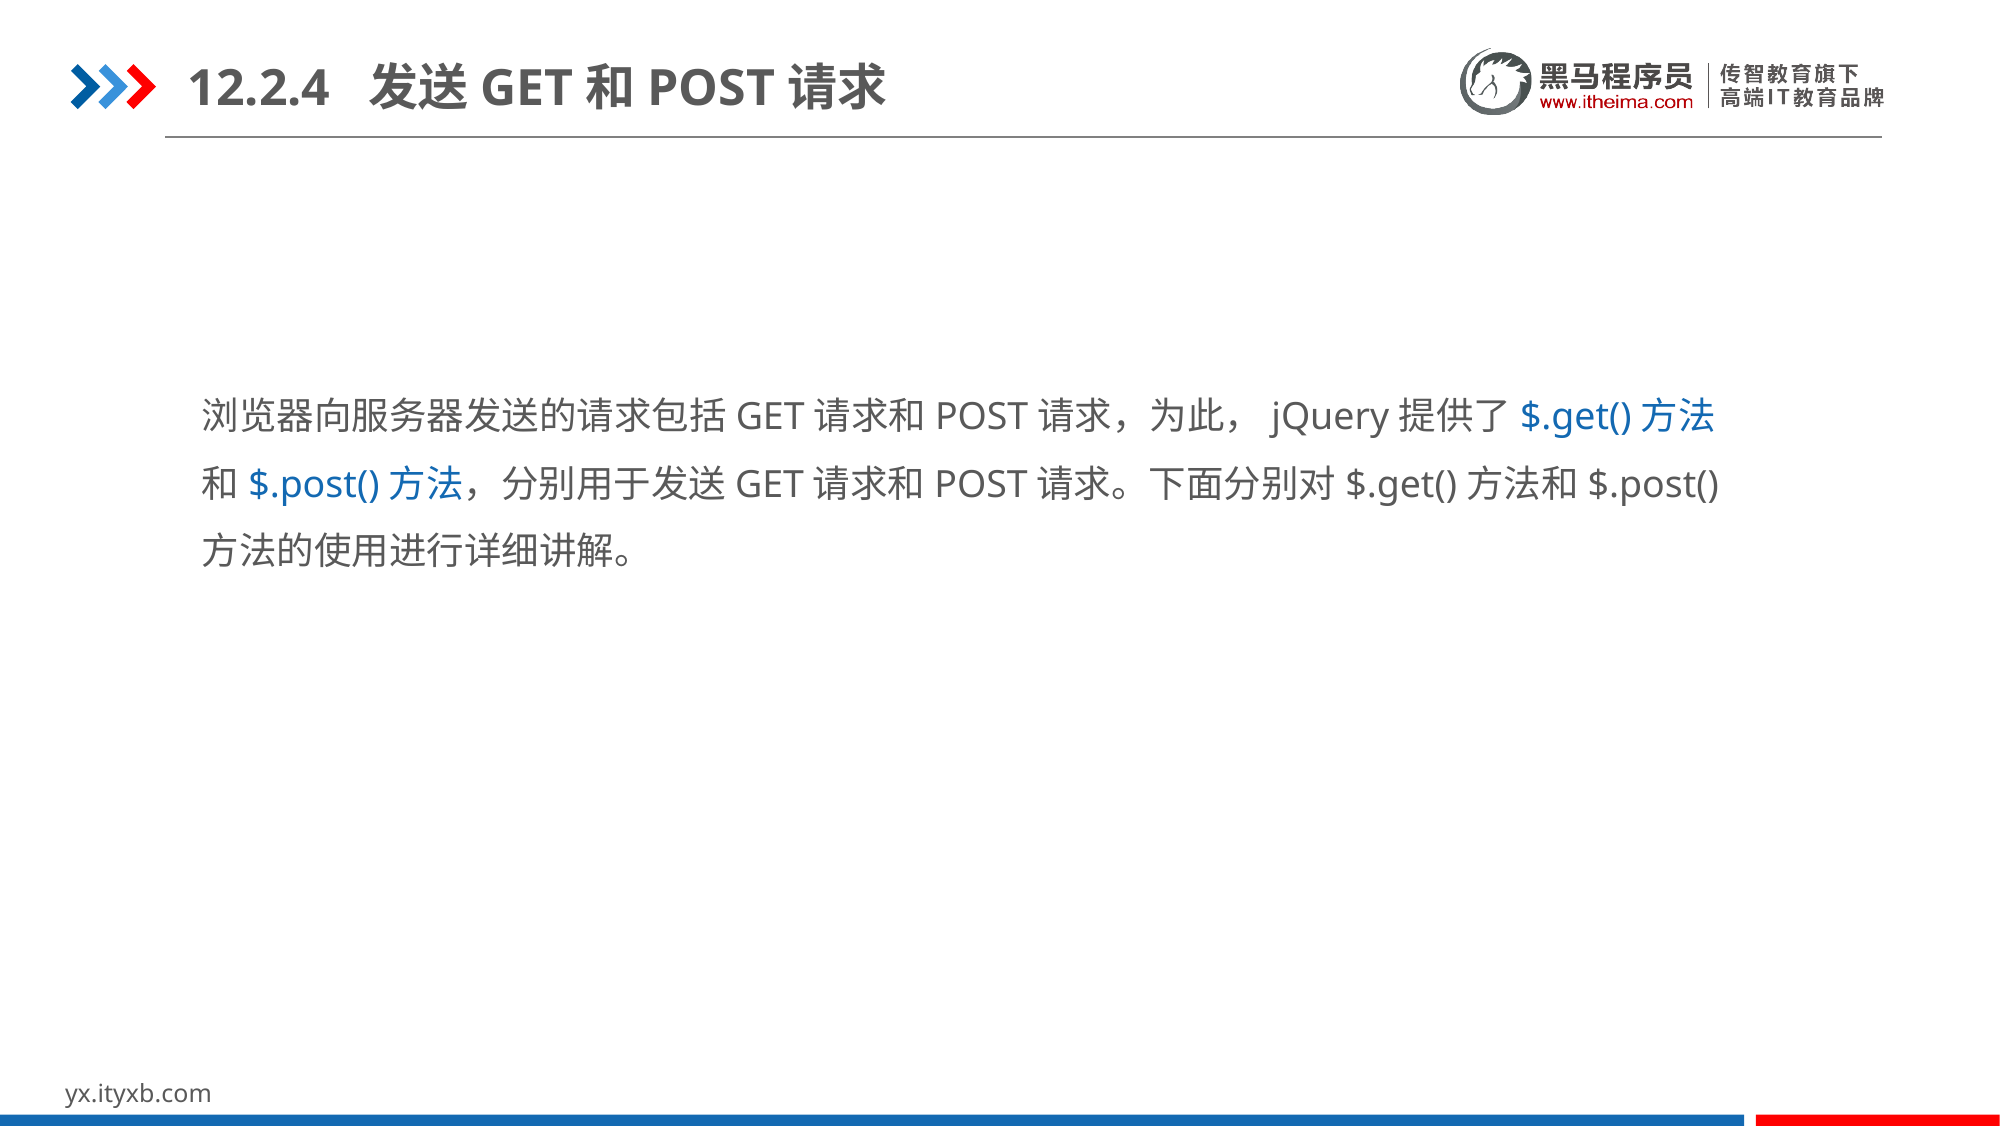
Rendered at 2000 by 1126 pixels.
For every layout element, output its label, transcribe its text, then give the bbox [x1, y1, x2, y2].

text_box 浏览器向服务器发送的请求包括GET请求和POST请求，为此，jQuery提供了$.get()方法和$.post()方法，分别用于发送GET请求和POST请求。下面分别对$.get()方法和$.post()方法的使用进行详细讲解。 [201, 369, 1727, 573]
picture [1460, 48, 1887, 115]
text_box 12.2.4 发送GET和POST请求 [187, 43, 974, 127]
